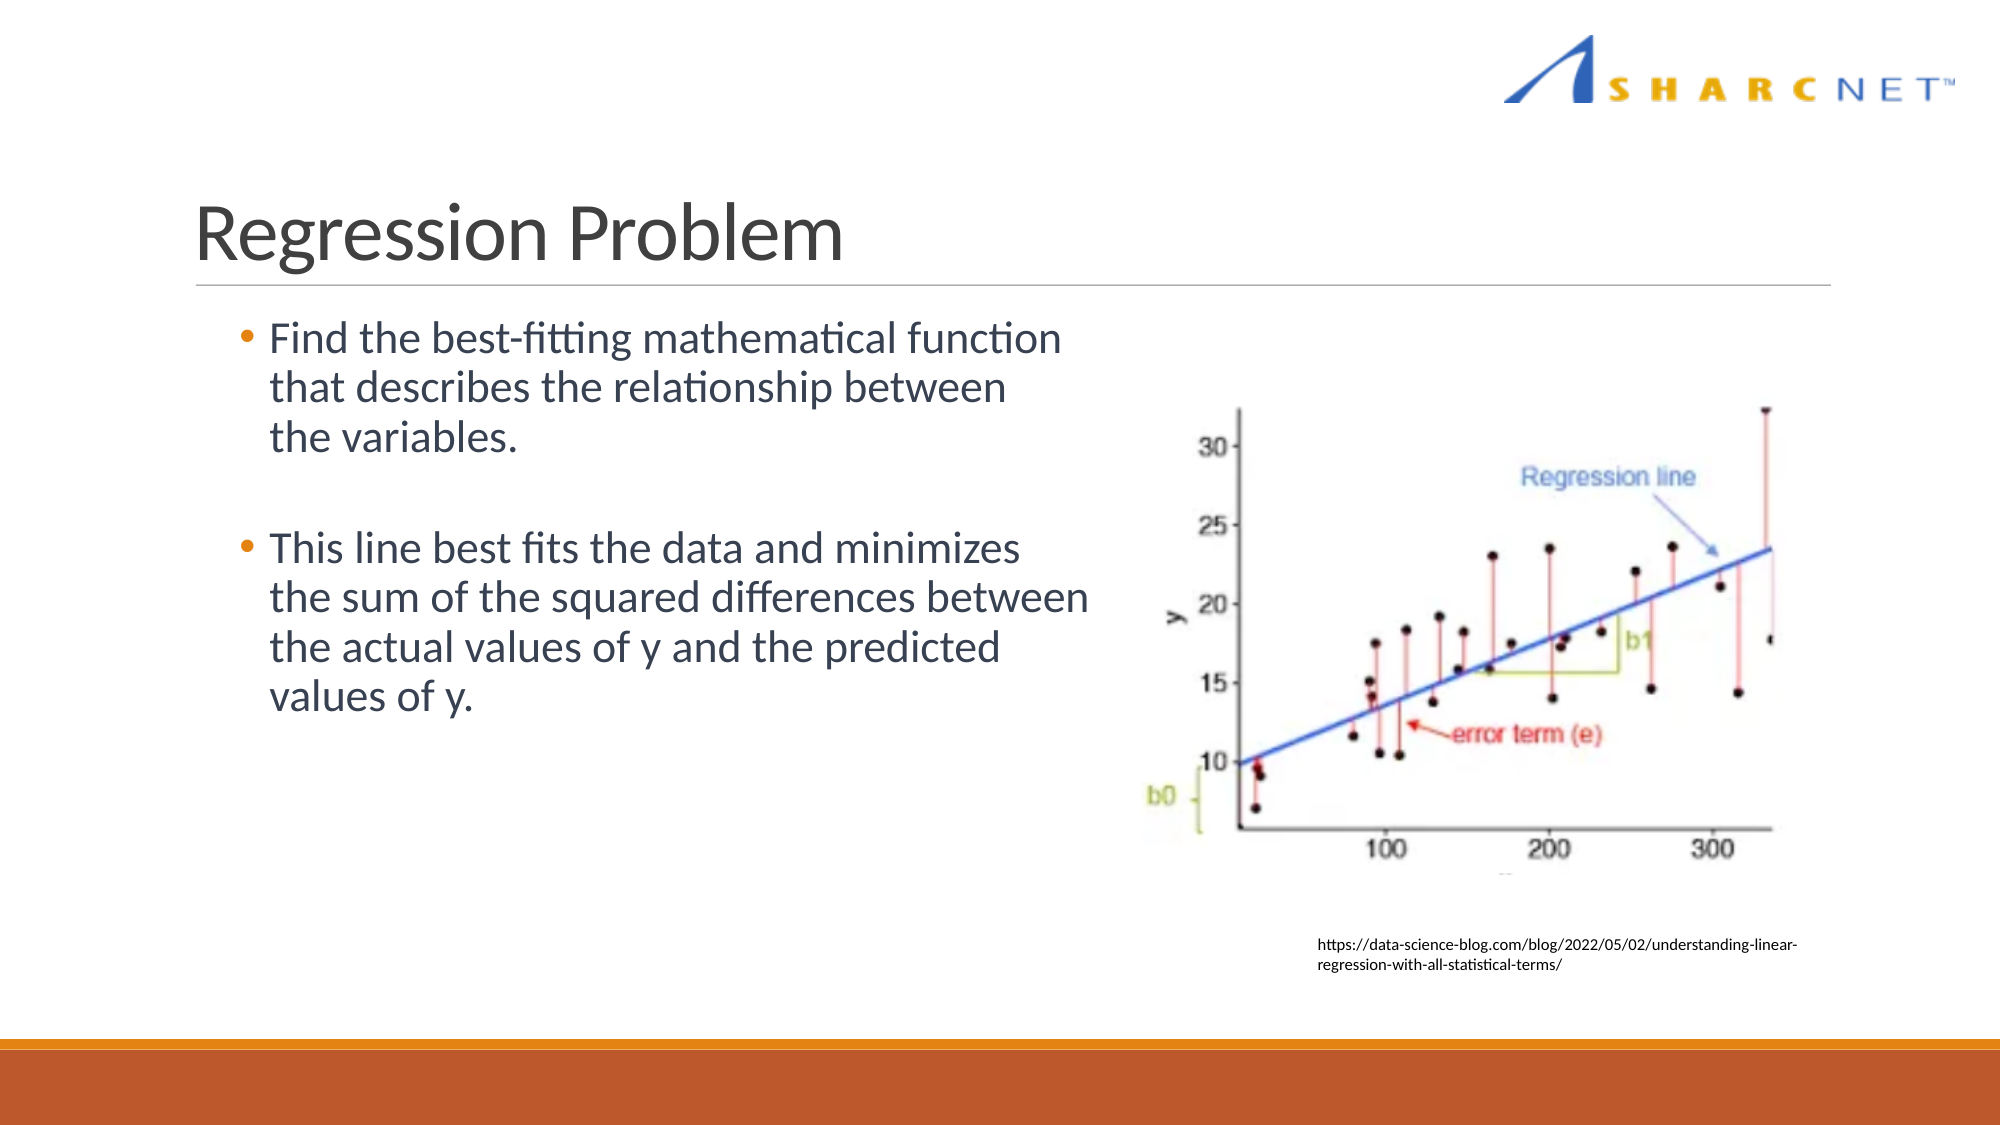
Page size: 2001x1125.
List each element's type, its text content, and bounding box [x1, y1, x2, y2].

title Regression Problem [180, 47, 1830, 285]
text_box Find the best-fitting mathematical function that describes the relationship between the variables. This line best fits the data and minimizes the sum of the squared differences between the actual values of y and the predicted values of y. [191, 306, 1129, 1021]
picture [1136, 380, 1831, 875]
text_box https://data-science-blog.com/blog/2022/05/02/understanding-linear-regression-with-all-statistical-terms/ [1302, 926, 1838, 981]
picture [1503, 35, 1955, 104]
